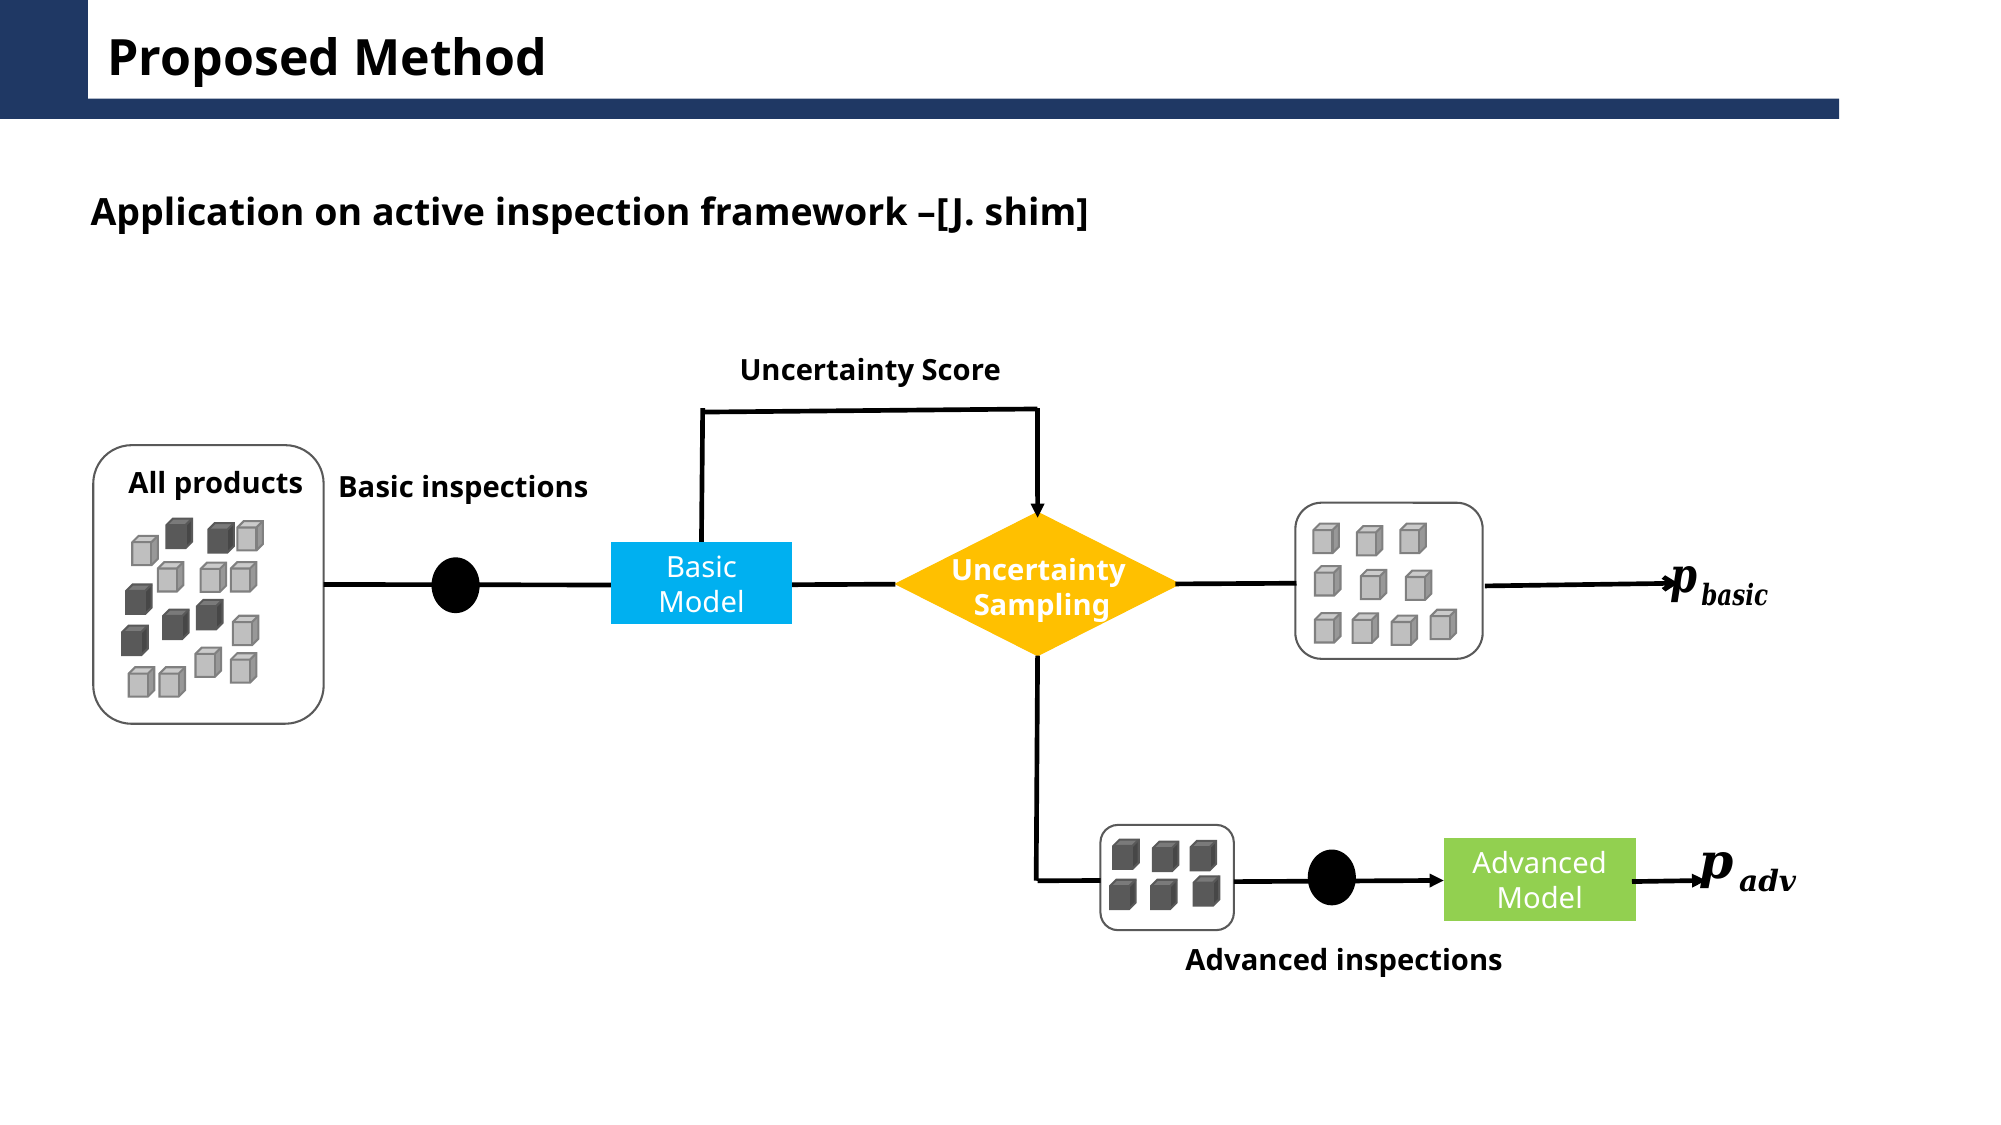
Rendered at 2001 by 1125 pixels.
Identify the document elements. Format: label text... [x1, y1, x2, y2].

text_box Proposed Method [92, 17, 760, 93]
text_box Application on active inspection framework –[J. shim] [75, 180, 1220, 241]
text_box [93, 343, 1798, 1054]
